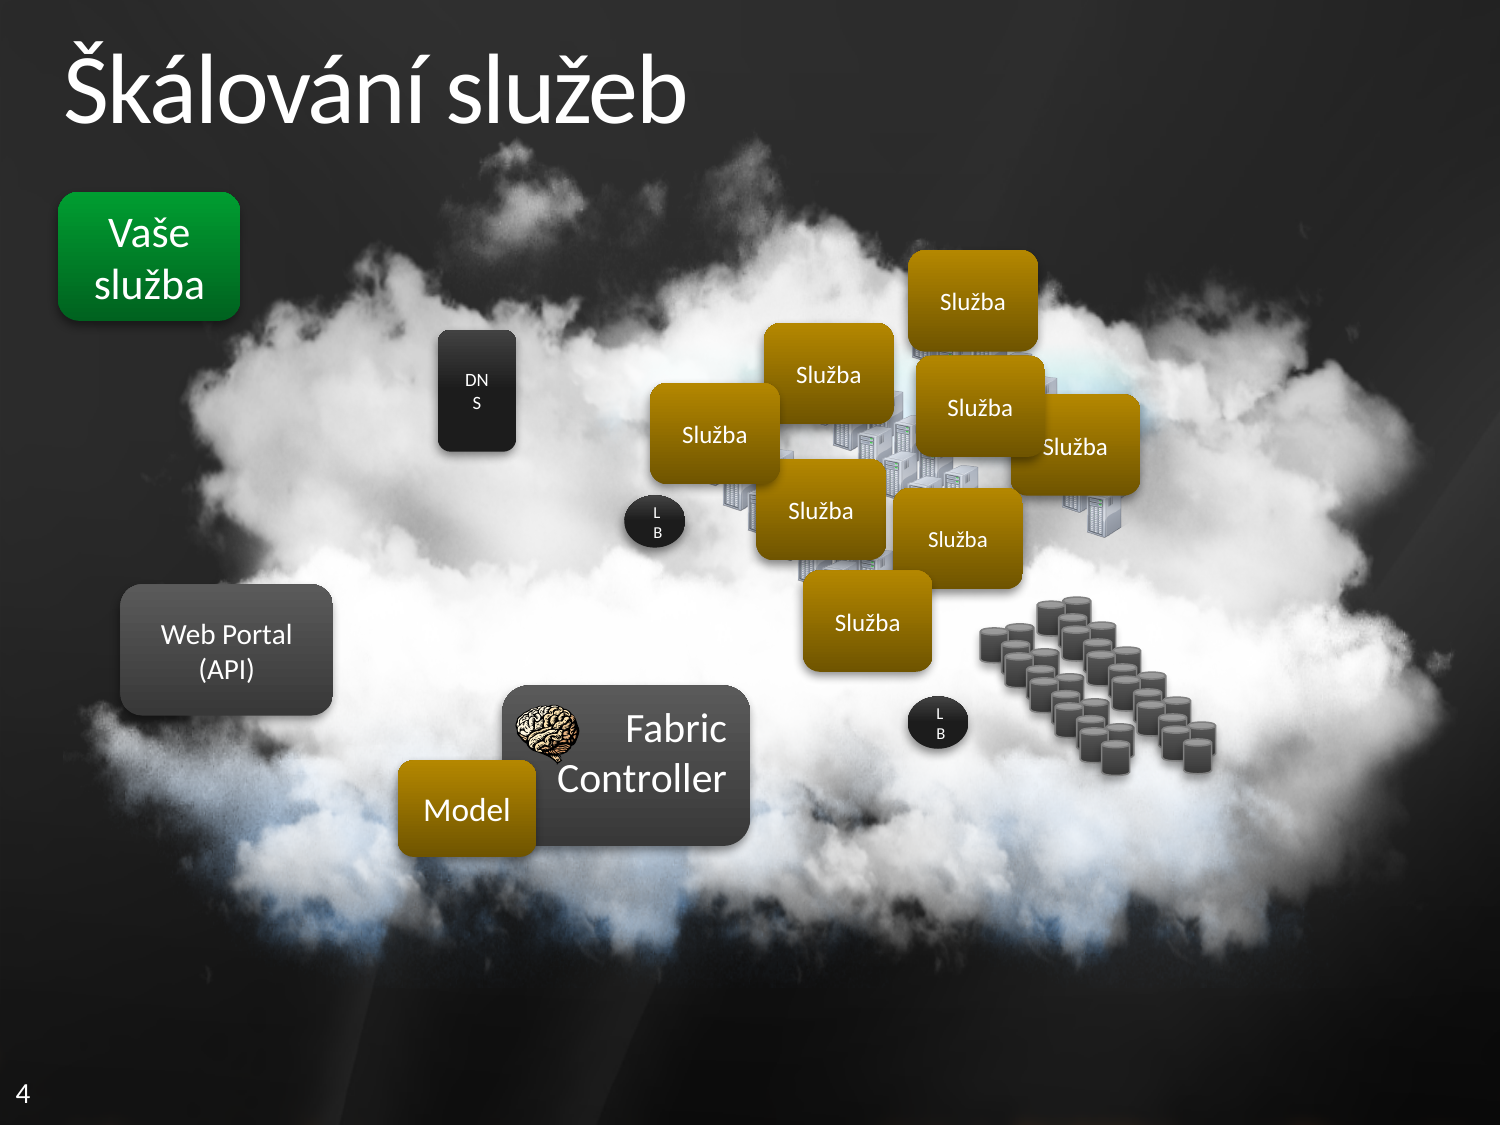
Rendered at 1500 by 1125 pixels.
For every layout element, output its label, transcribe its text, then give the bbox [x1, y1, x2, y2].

title Škálování služeb [63, 37, 1438, 121]
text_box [501, 685, 751, 847]
picture [0, 0, 1500, 1125]
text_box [63, 121, 1459, 1032]
